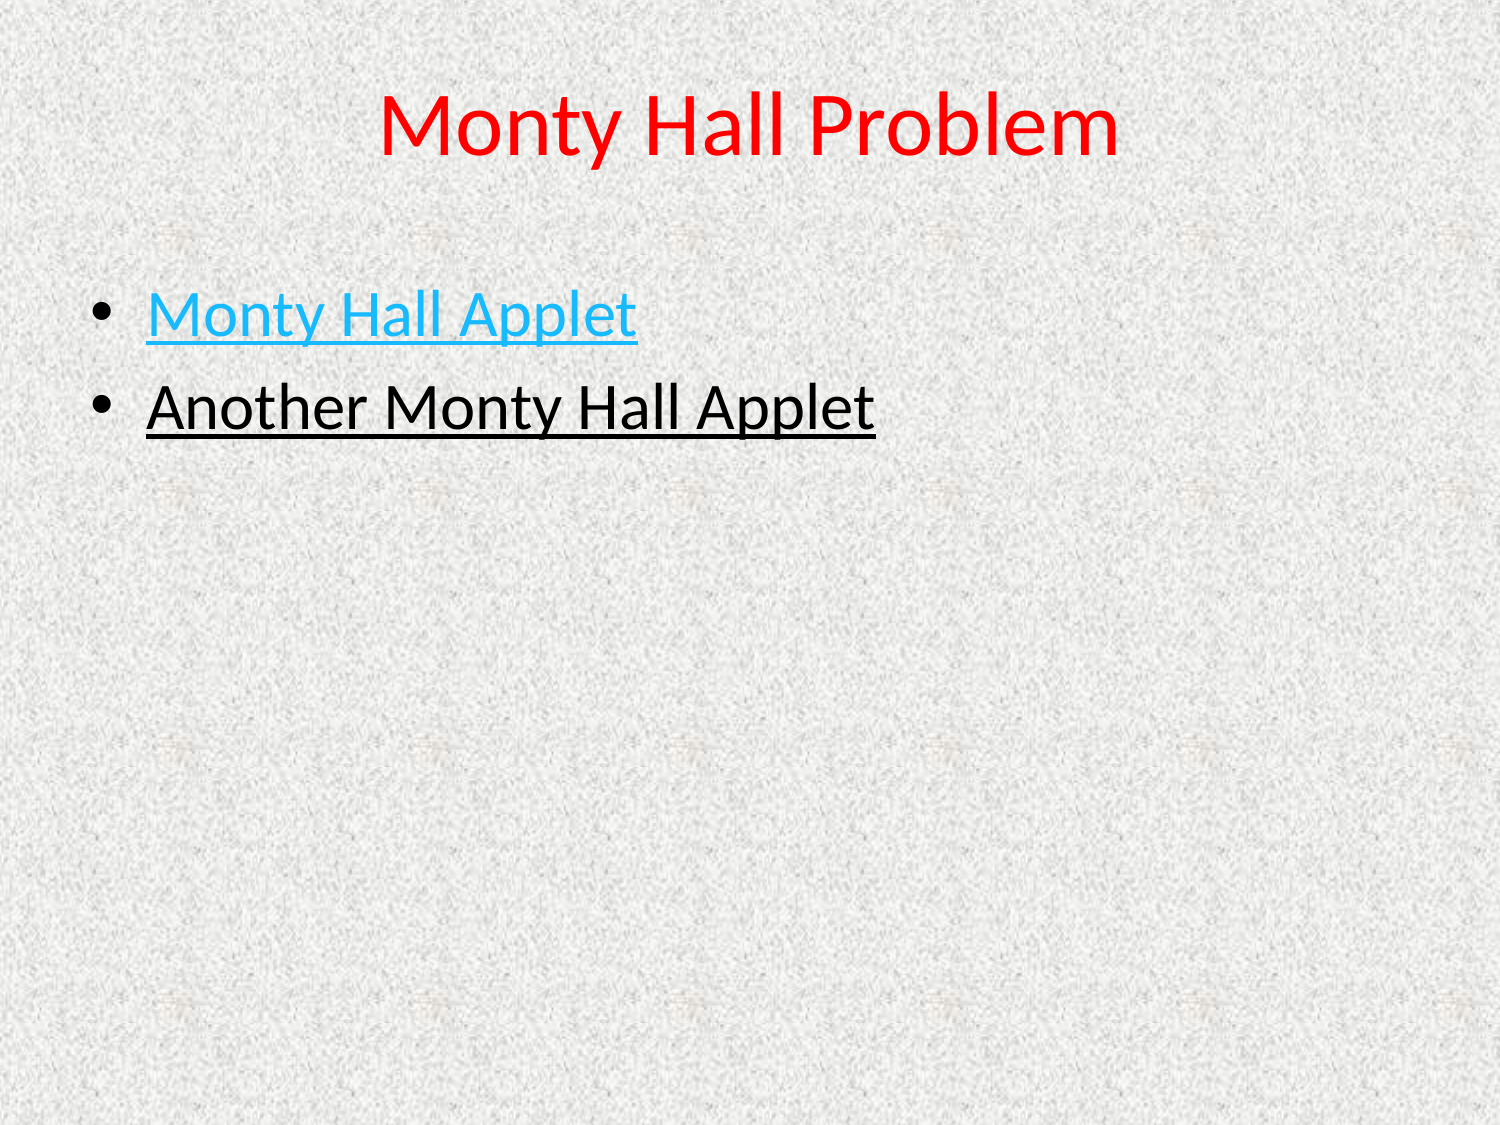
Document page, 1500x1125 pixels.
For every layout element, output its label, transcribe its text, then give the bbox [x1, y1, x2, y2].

list Monty Hall Applet Another Monty Hall Applet [75, 262, 1425, 1005]
title Monty Hall Problem [75, 24, 1425, 213]
picture [0, 0, 1500, 1125]
